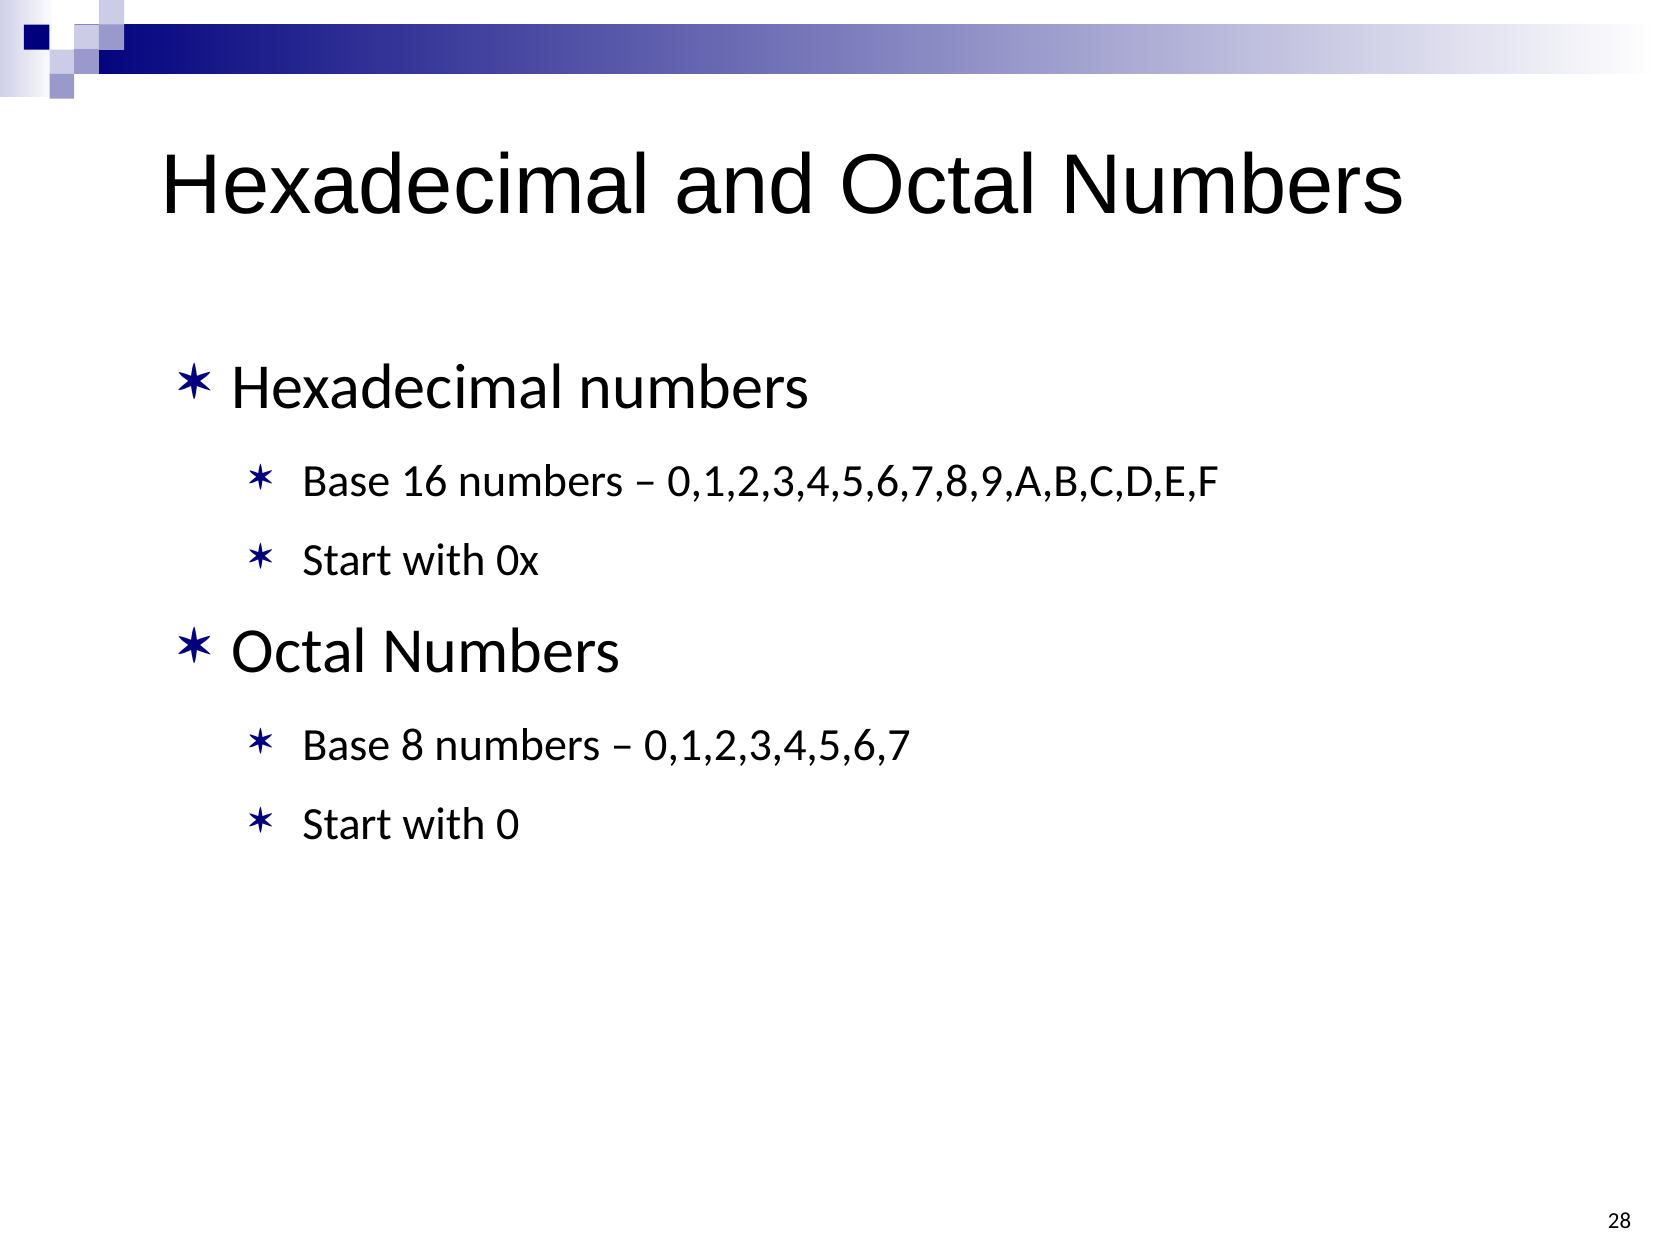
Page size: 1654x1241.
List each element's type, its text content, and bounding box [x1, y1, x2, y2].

text_box 28 [1593, 1198, 1654, 1241]
list Hexadecimal numbers Base 16 numbers – 0,1,2,3,4,5,6,7,8,9,A,B,C,D,E,F Start with 0x Octal Numbers Base 8 numbers – 0,1,2,3,4,5,6,7 Start with 0 [160, 344, 1502, 896]
title Hexadecimal and Octal Numbers [160, 95, 1502, 265]
